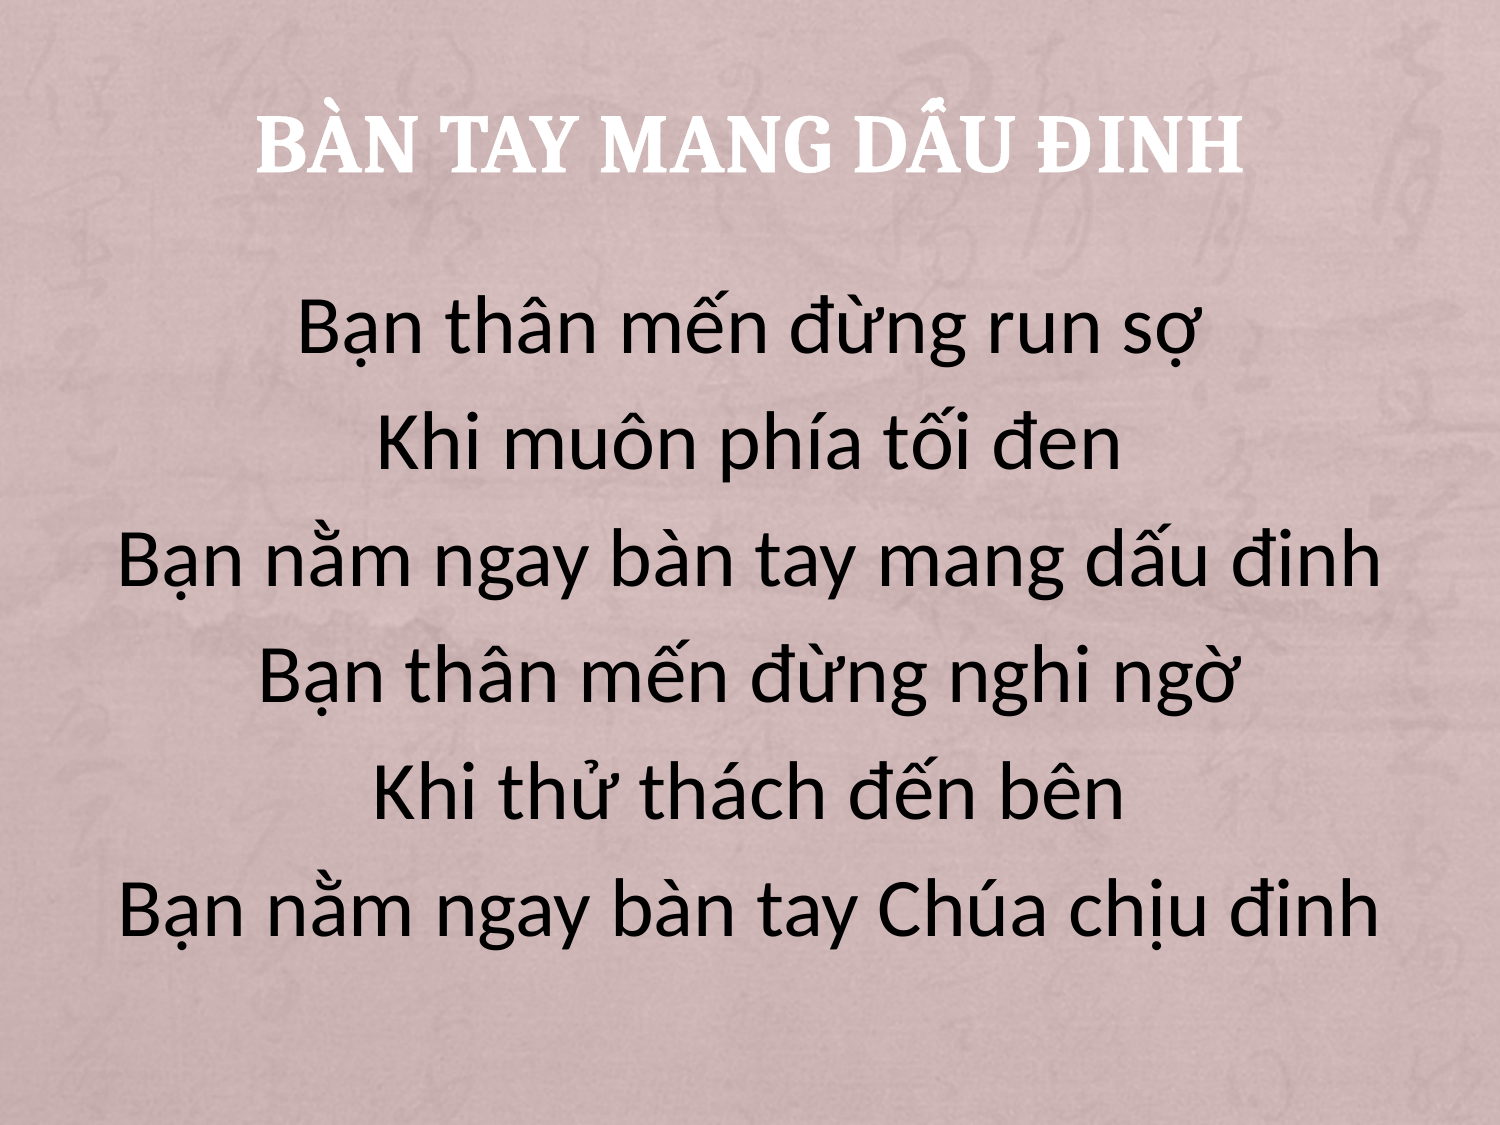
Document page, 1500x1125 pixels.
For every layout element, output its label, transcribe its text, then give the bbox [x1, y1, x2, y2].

title BÀN TAY MANG DẤU ĐINH [75, 45, 1425, 233]
list Bạn thân mến đừng run sợ Khi muôn phía tối đen Bạn nằm ngay bàn tay mang dấu đinh Bạn thân mến đừng nghi ngờ Khi thử thách đến bên Bạn nằm ngay bàn tay Chúa chịu đinh [0, 262, 1500, 1125]
